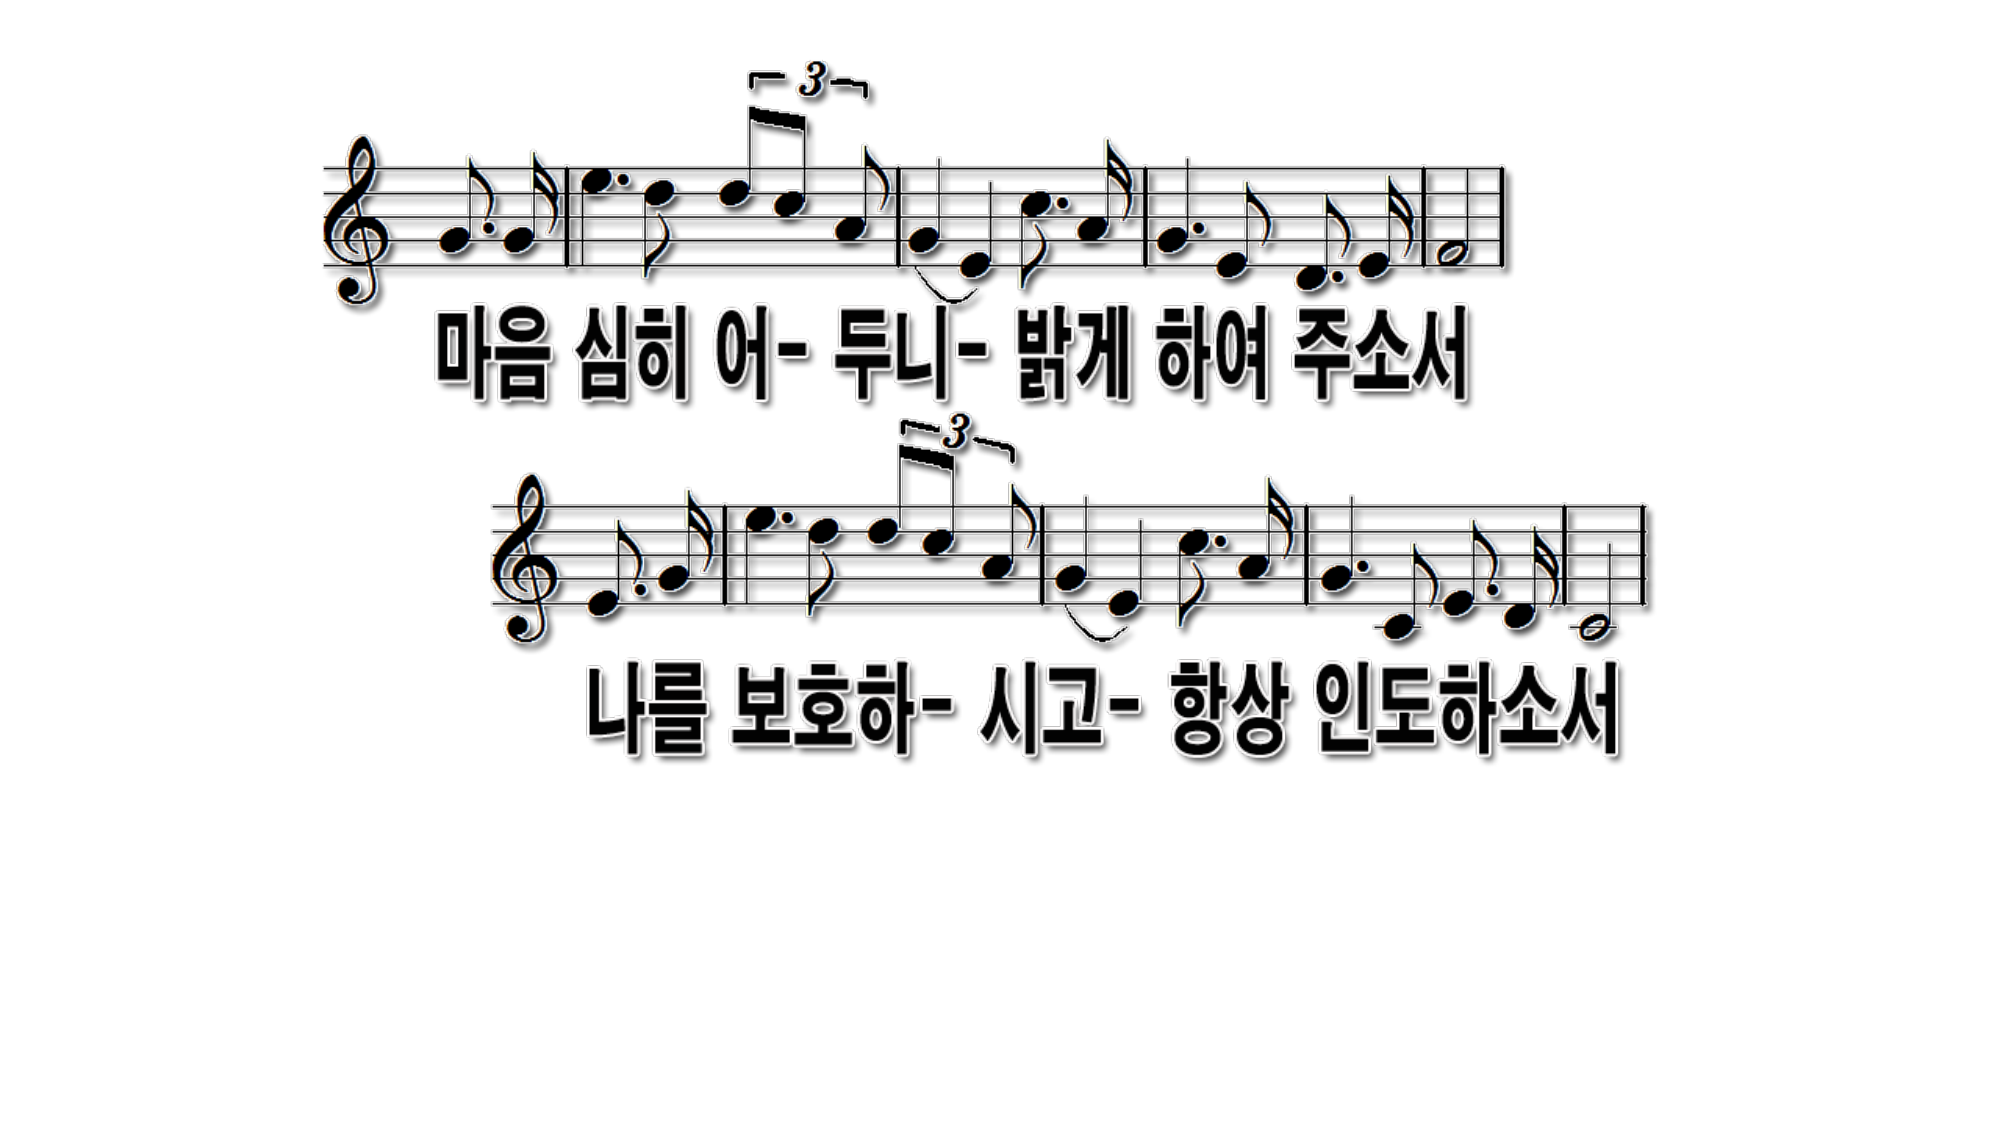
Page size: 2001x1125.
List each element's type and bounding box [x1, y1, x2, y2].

picture [249, 0, 1750, 835]
